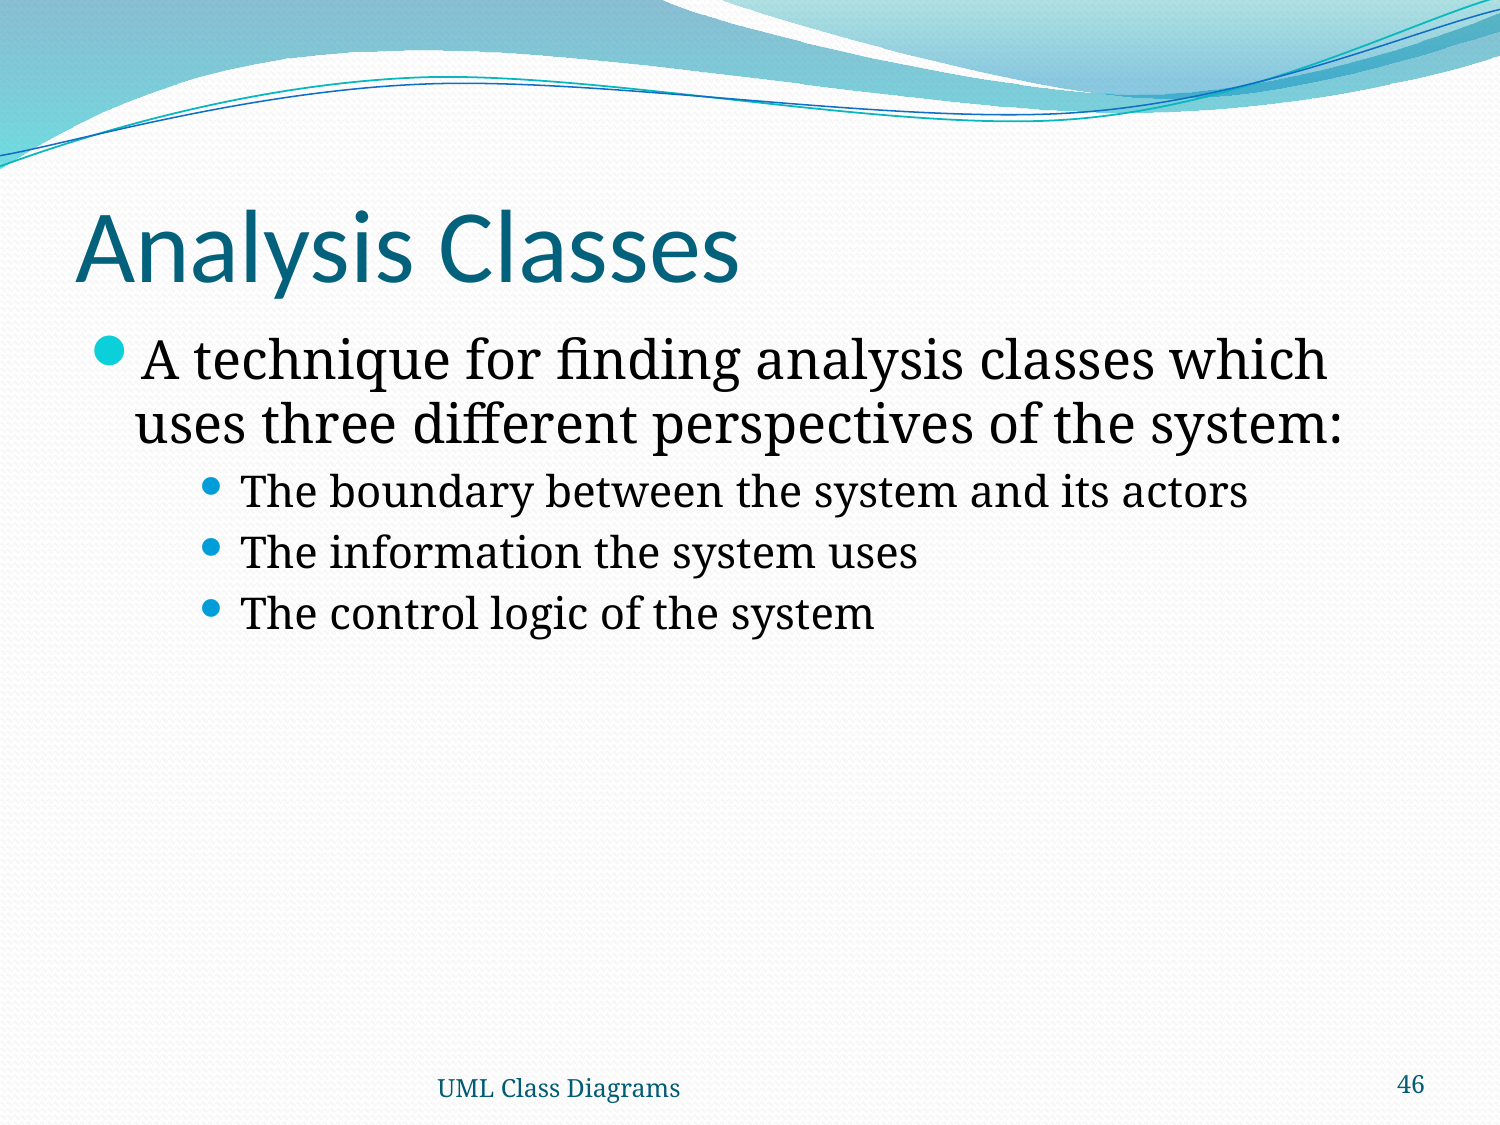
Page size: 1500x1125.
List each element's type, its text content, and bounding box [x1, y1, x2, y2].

title Analysis Classes [75, 115, 1425, 304]
footer UML Class Diagrams [437, 1042, 988, 1103]
slide_number 46 [1299, 1042, 1425, 1103]
list A technique for finding analysis classes which uses three different perspectives of the system: The boundary between the system and its actors The information the system uses The control logic of the system [75, 317, 1425, 1038]
